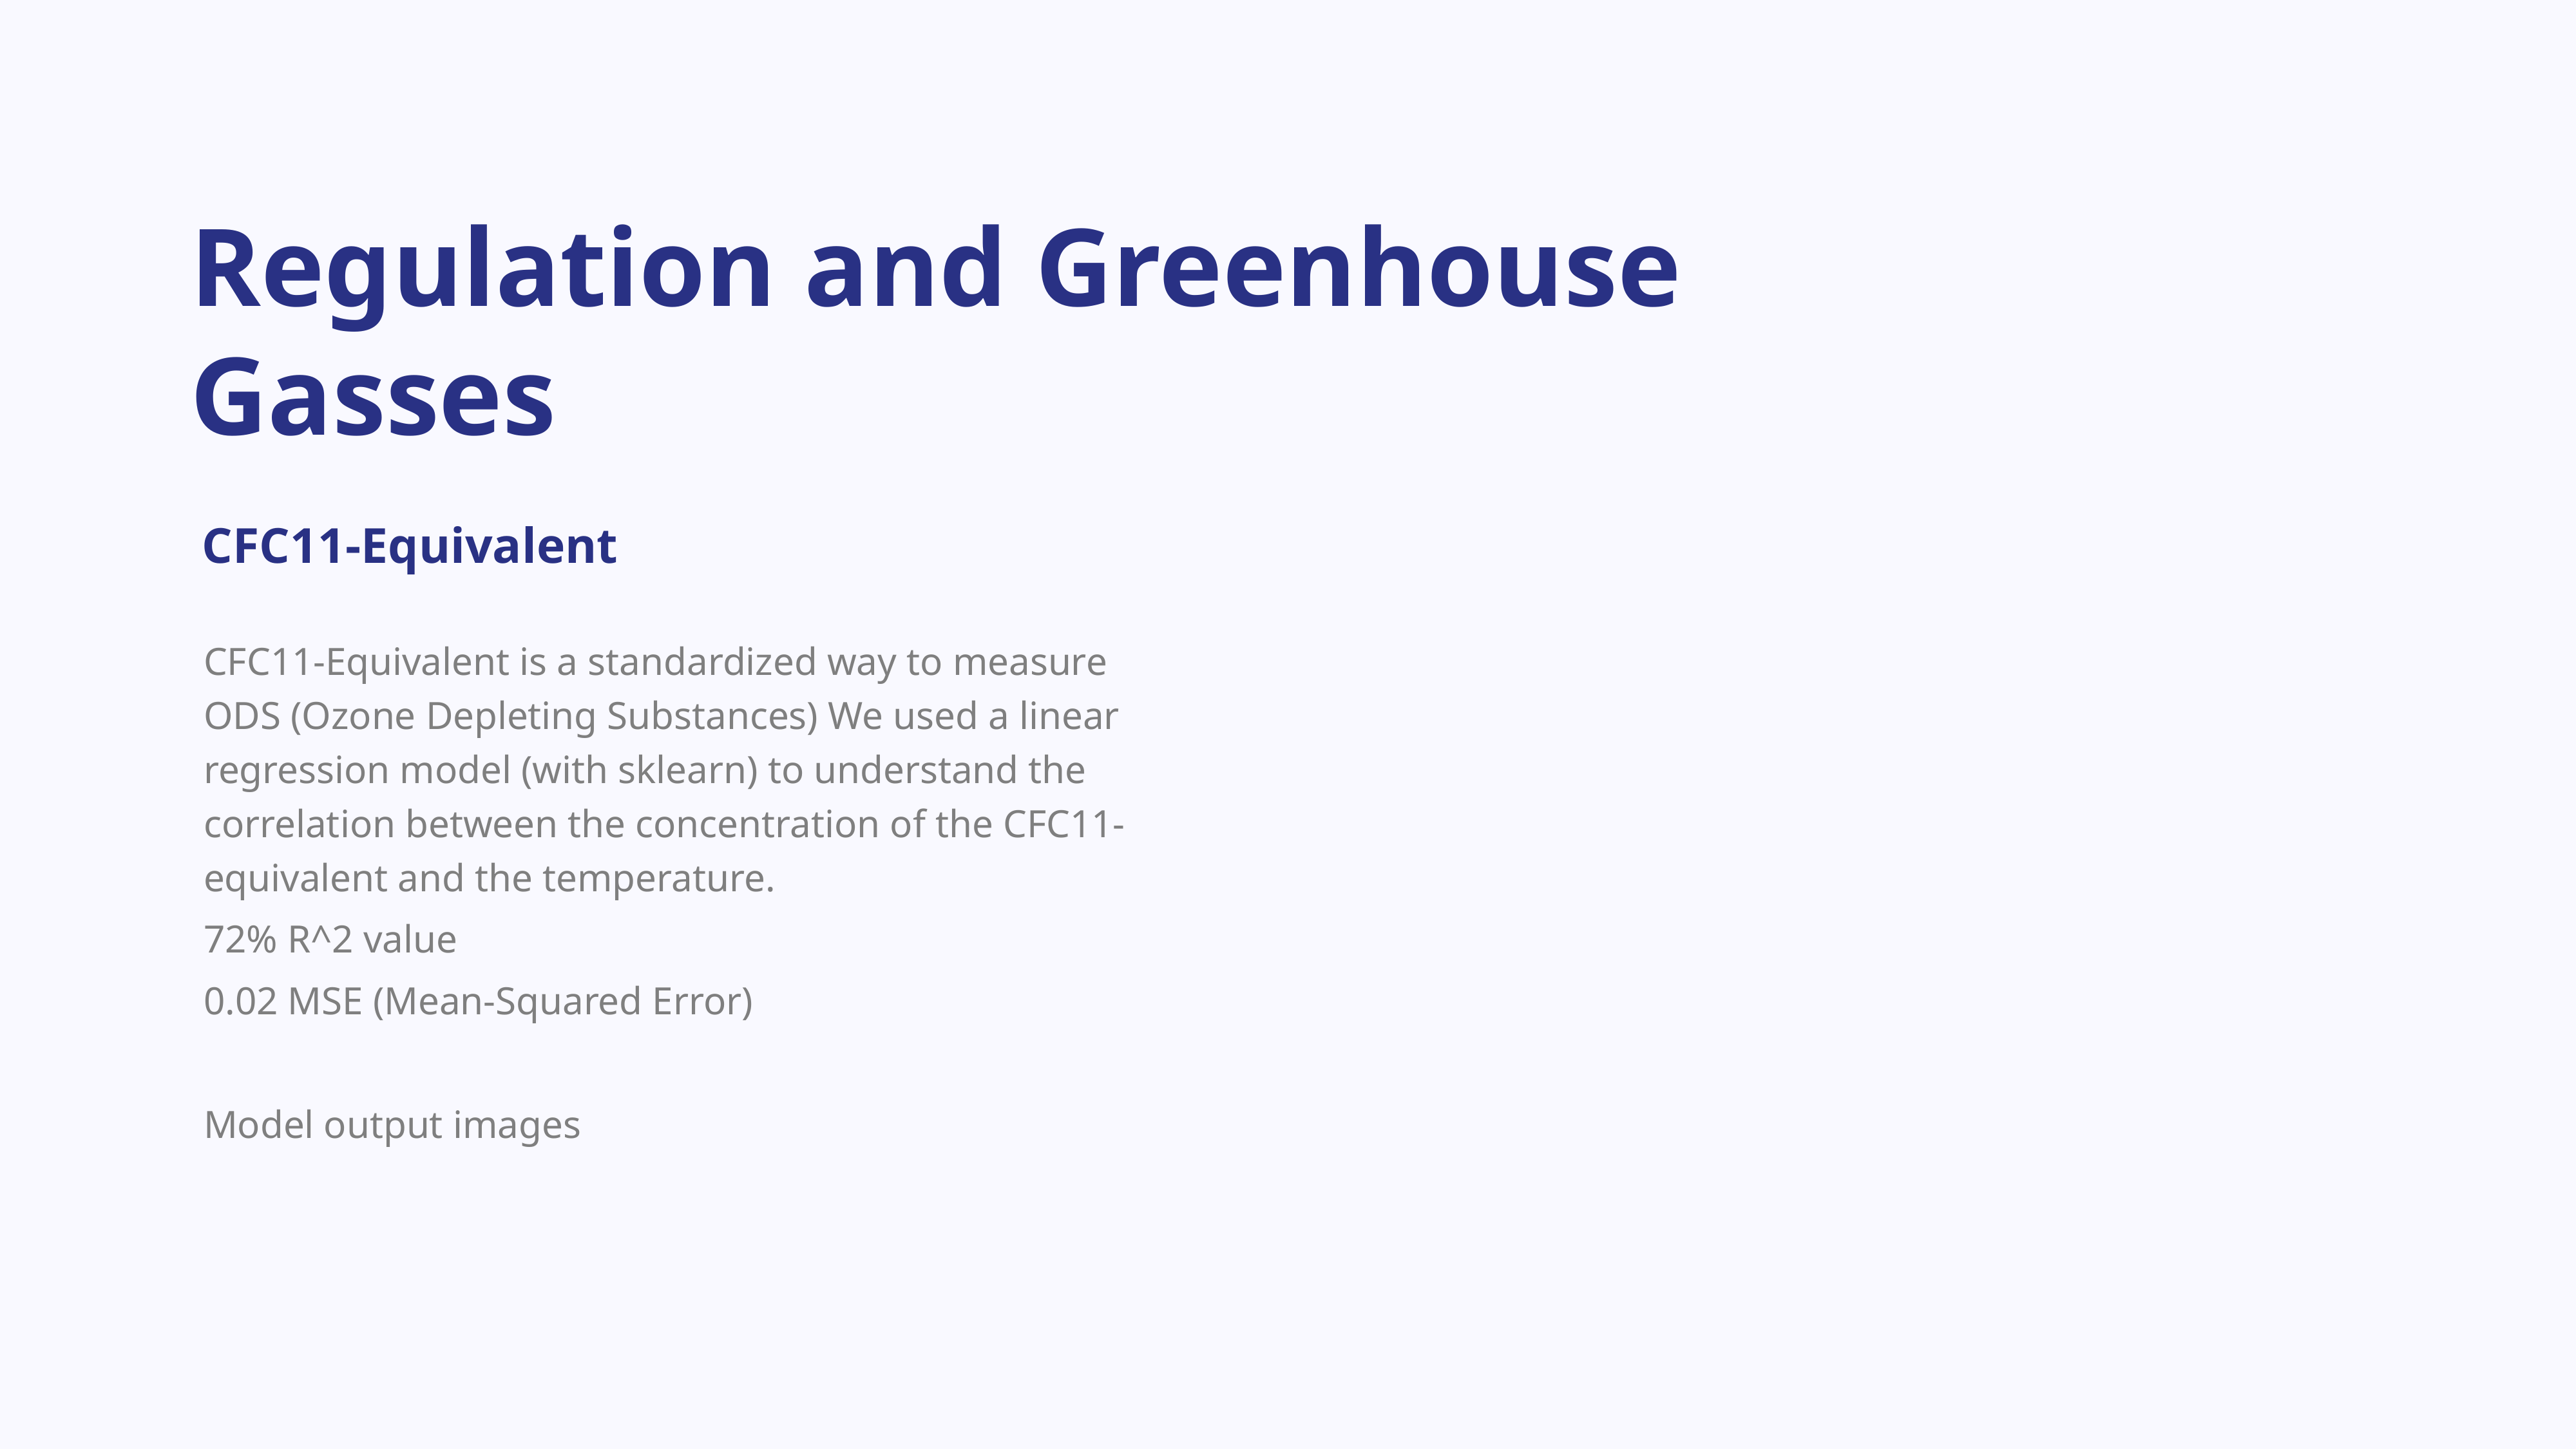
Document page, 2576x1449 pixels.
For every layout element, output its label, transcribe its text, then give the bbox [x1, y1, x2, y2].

text_box CFC11-Equivalent [193, 510, 631, 578]
text_box CFC11-Equivalent is a standardized way to measure ODS (Ozone Depleting Substances) We used a linear regression model (with sklearn) to understand the correlation between the concentration of the CFC11-equivalent and the temperature. 72% R^2 value 0.02 MSE (Mean-Squared Error) Model output images [180, 617, 1207, 1157]
text_box Regulation and Greenhouse Gasses [180, 194, 1995, 461]
